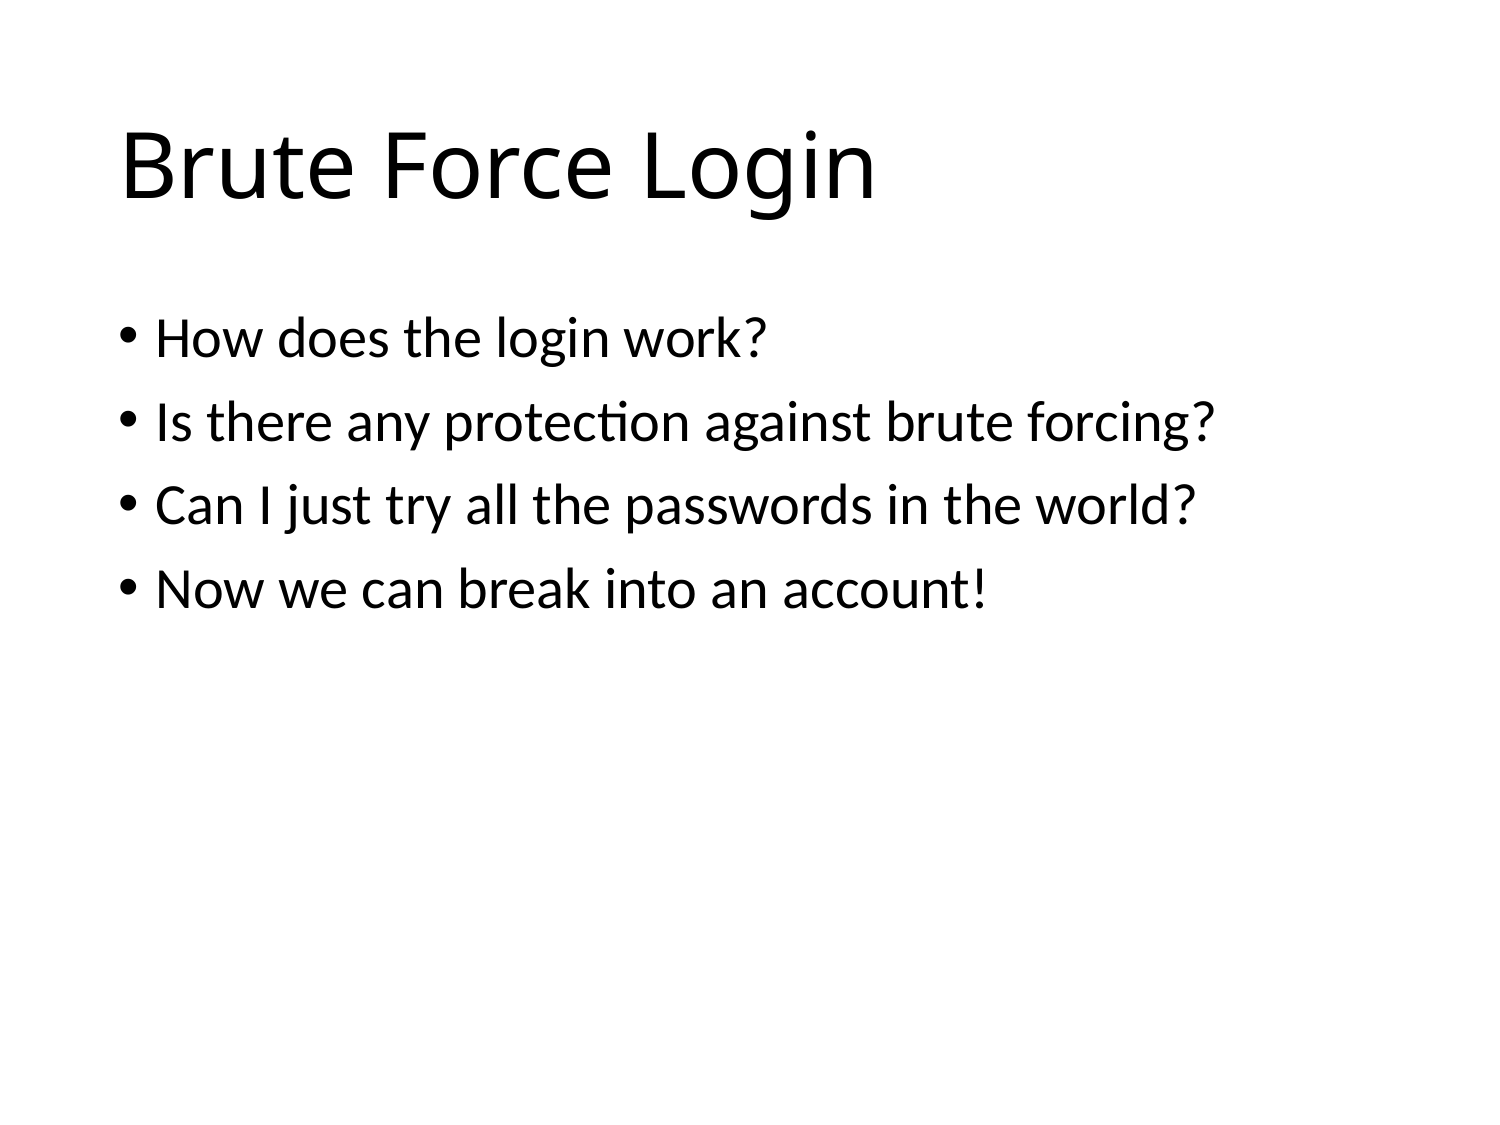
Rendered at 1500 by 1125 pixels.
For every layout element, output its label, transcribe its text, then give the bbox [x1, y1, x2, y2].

title Brute Force Login [103, 59, 1397, 278]
list How does the login work? Is there any protection against brute forcing? Can I just try all the passwords in the world? Now we can break into an account! [103, 299, 1397, 1014]
